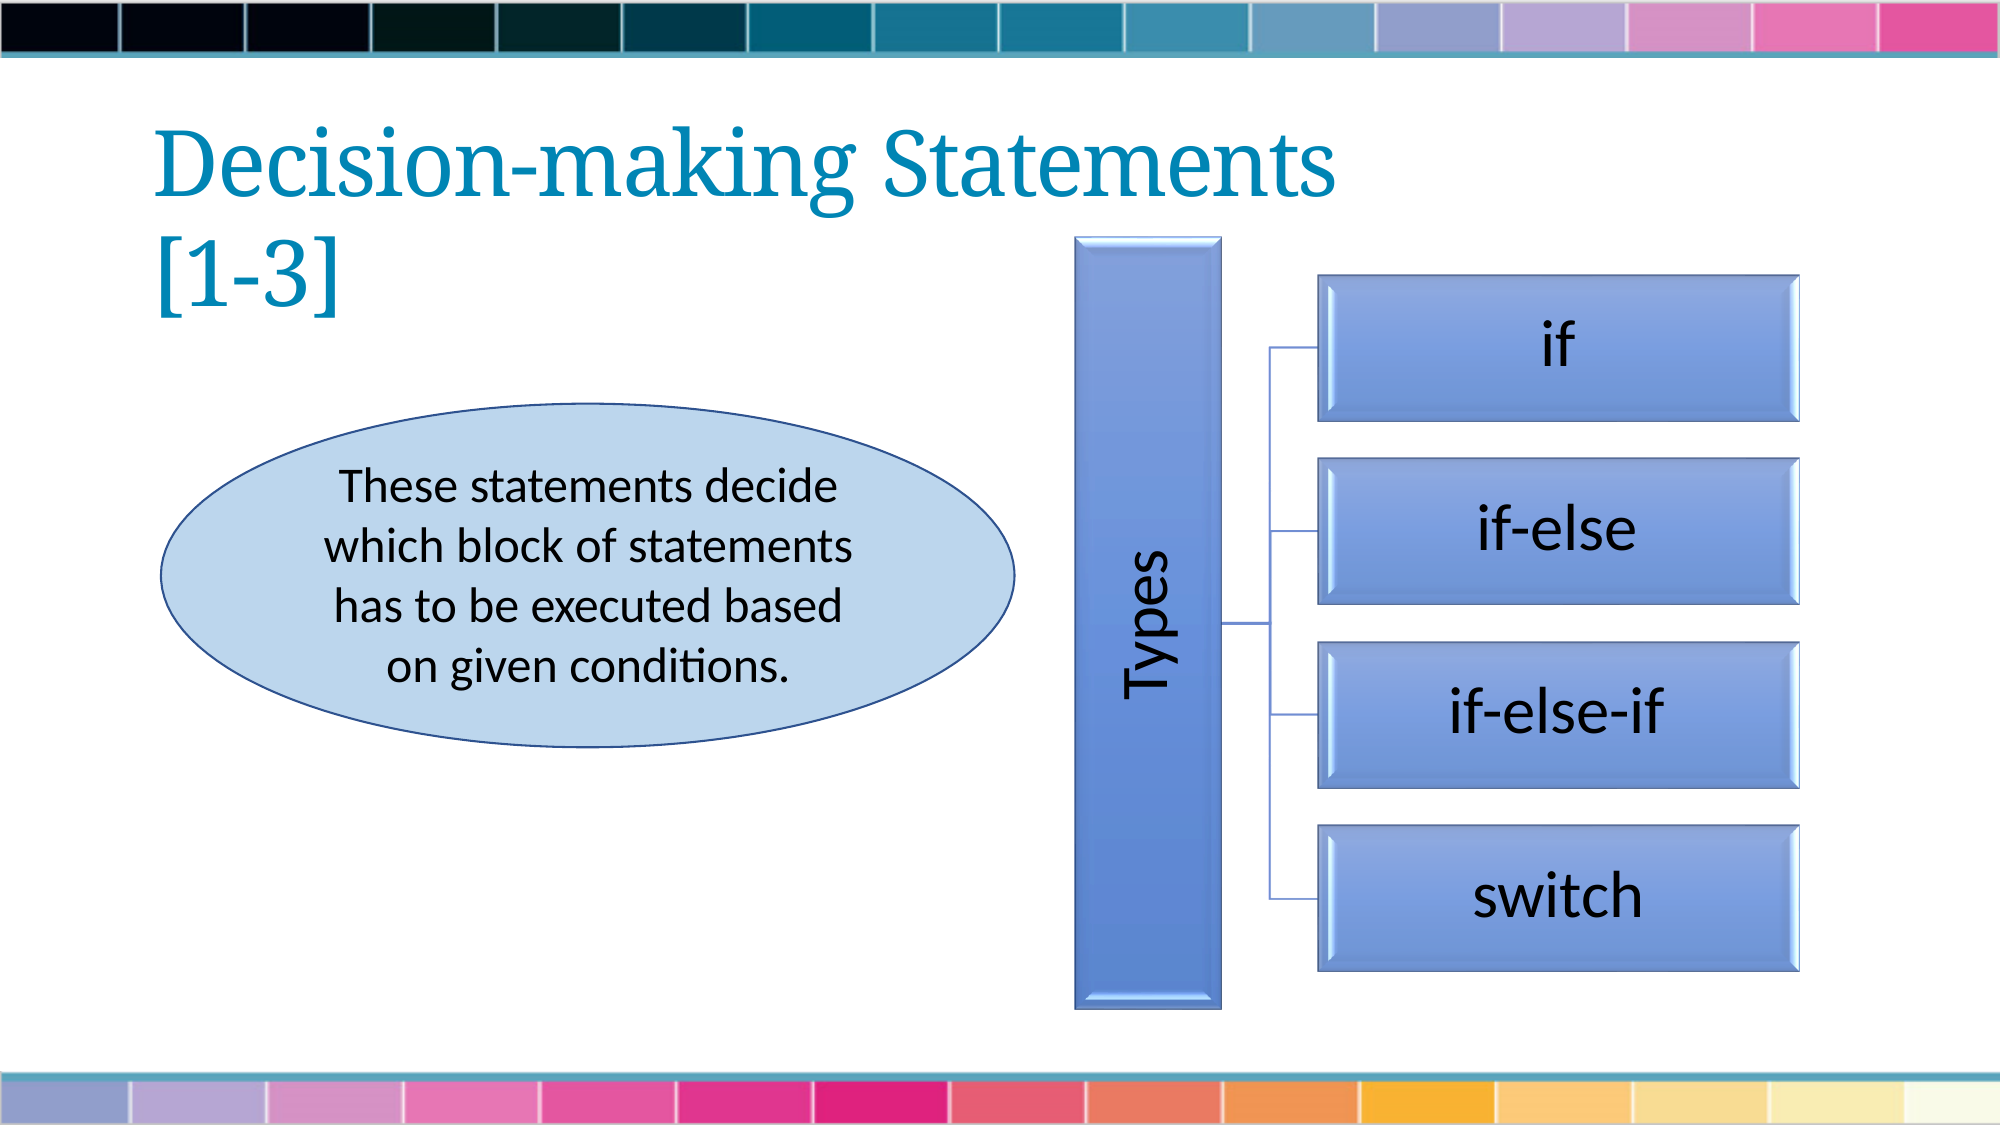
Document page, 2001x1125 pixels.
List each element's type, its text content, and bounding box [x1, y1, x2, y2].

picture [0, 0, 2000, 58]
picture [1317, 457, 1800, 606]
picture [1317, 274, 1800, 422]
picture [1317, 641, 1800, 789]
title Decision-making Statements [1-3] [150, 102, 1468, 325]
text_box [159, 402, 1016, 749]
picture [0, 1071, 2000, 1125]
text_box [1074, 236, 1319, 1010]
picture [1317, 824, 1800, 973]
